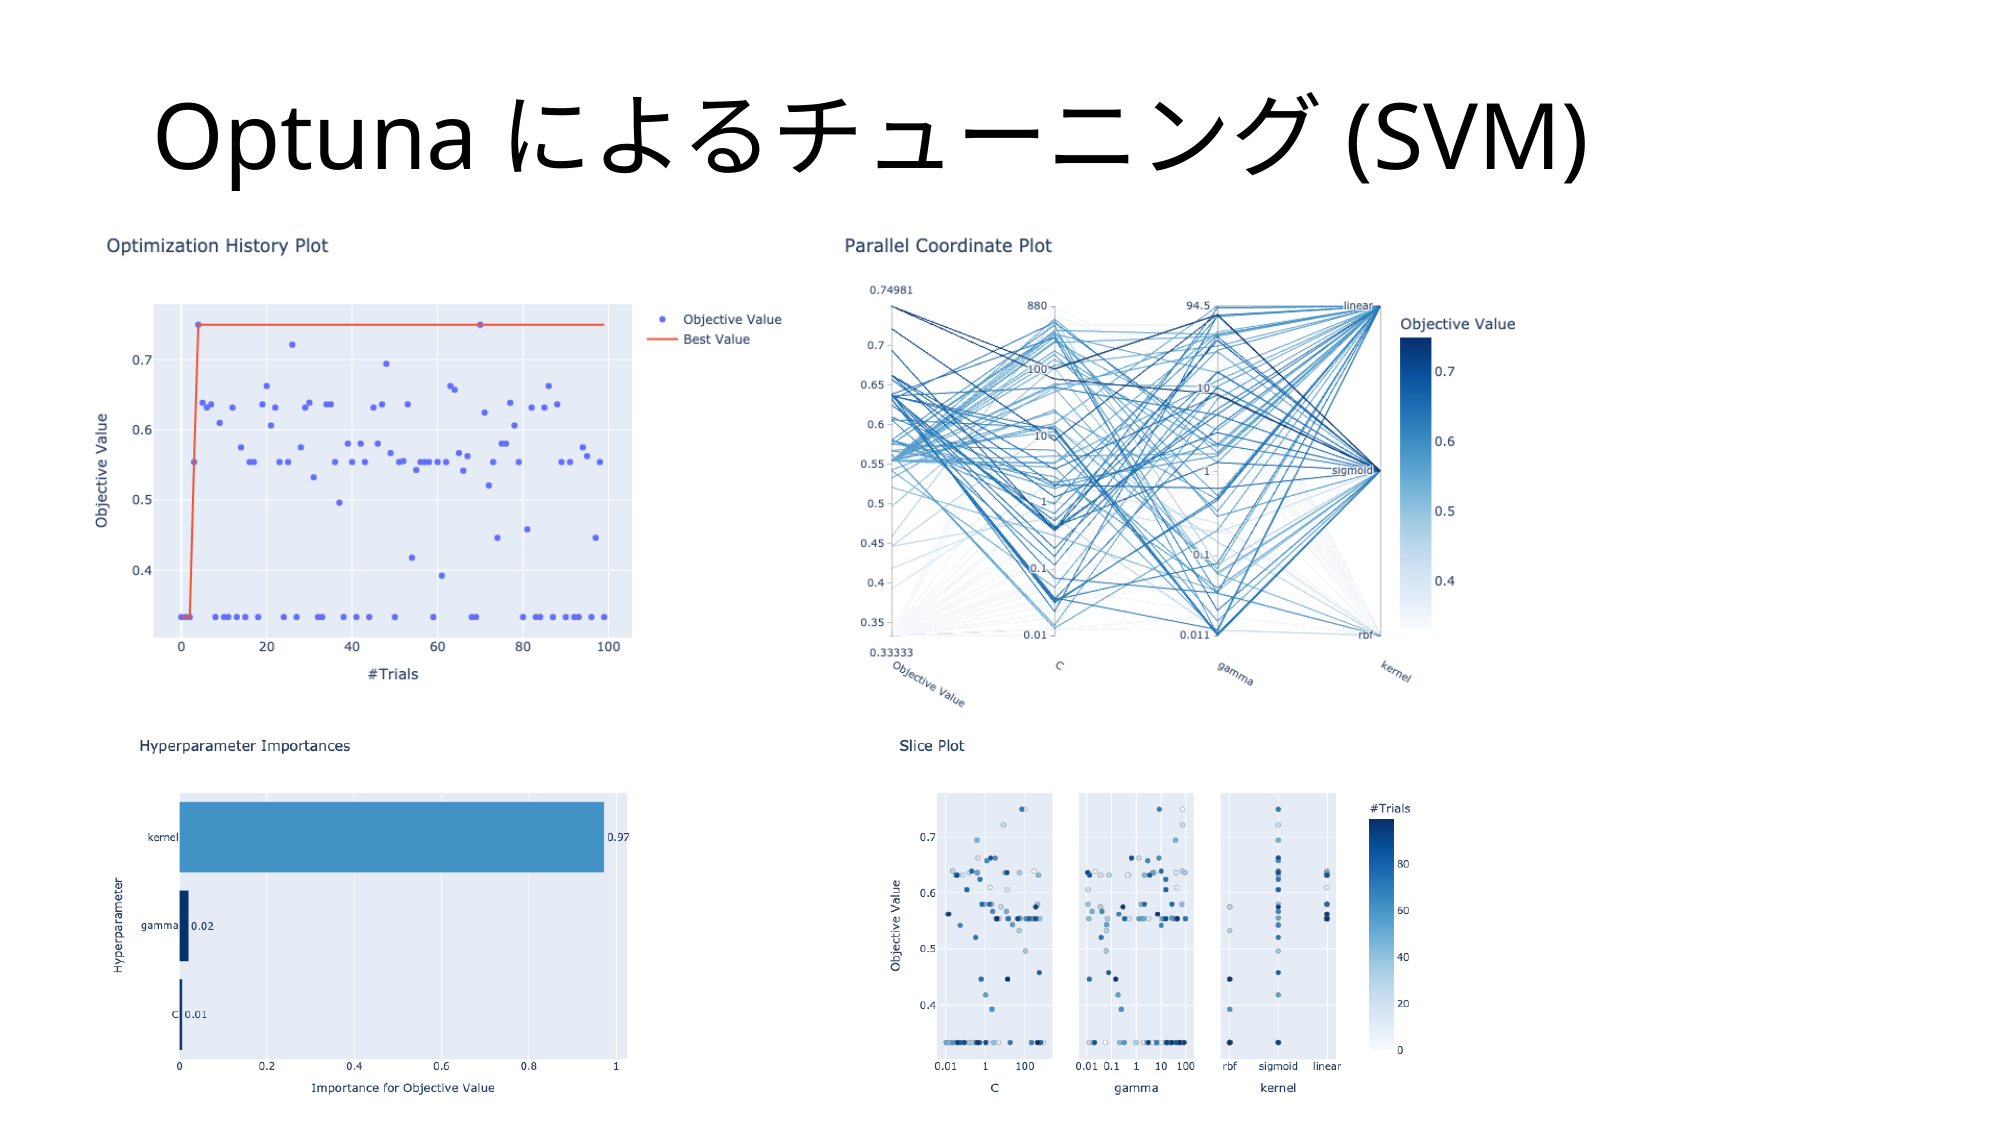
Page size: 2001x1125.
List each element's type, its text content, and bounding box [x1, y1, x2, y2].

picture [808, 200, 1539, 1125]
title Optunaによるチューニング(SVM) [137, 31, 1863, 249]
picture [70, 200, 800, 1125]
